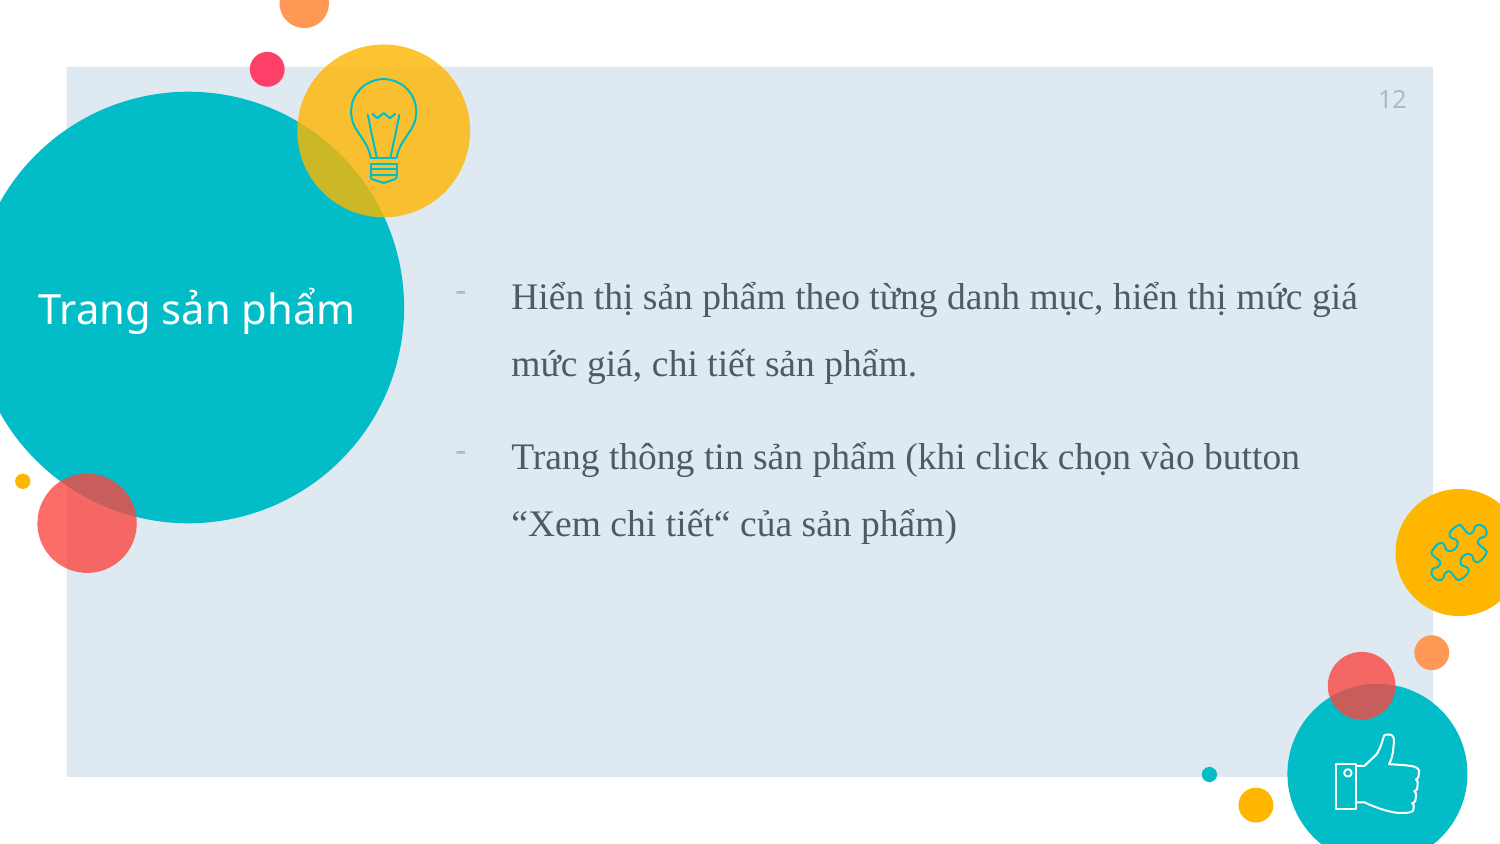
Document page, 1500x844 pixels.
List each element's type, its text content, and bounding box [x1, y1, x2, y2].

slide_number 12 [1331, 68, 1422, 134]
list Hiển thị sản phẩm theo từng danh mục, hiển thị mức giá mức giá, chi tiết sản phẩm. Trang thông tin sản phẩm (khi click chọn vào button “Xem chi tiết“ của sản phẩm) [440, 234, 1382, 684]
title Trang sản phẩm [23, 91, 404, 524]
